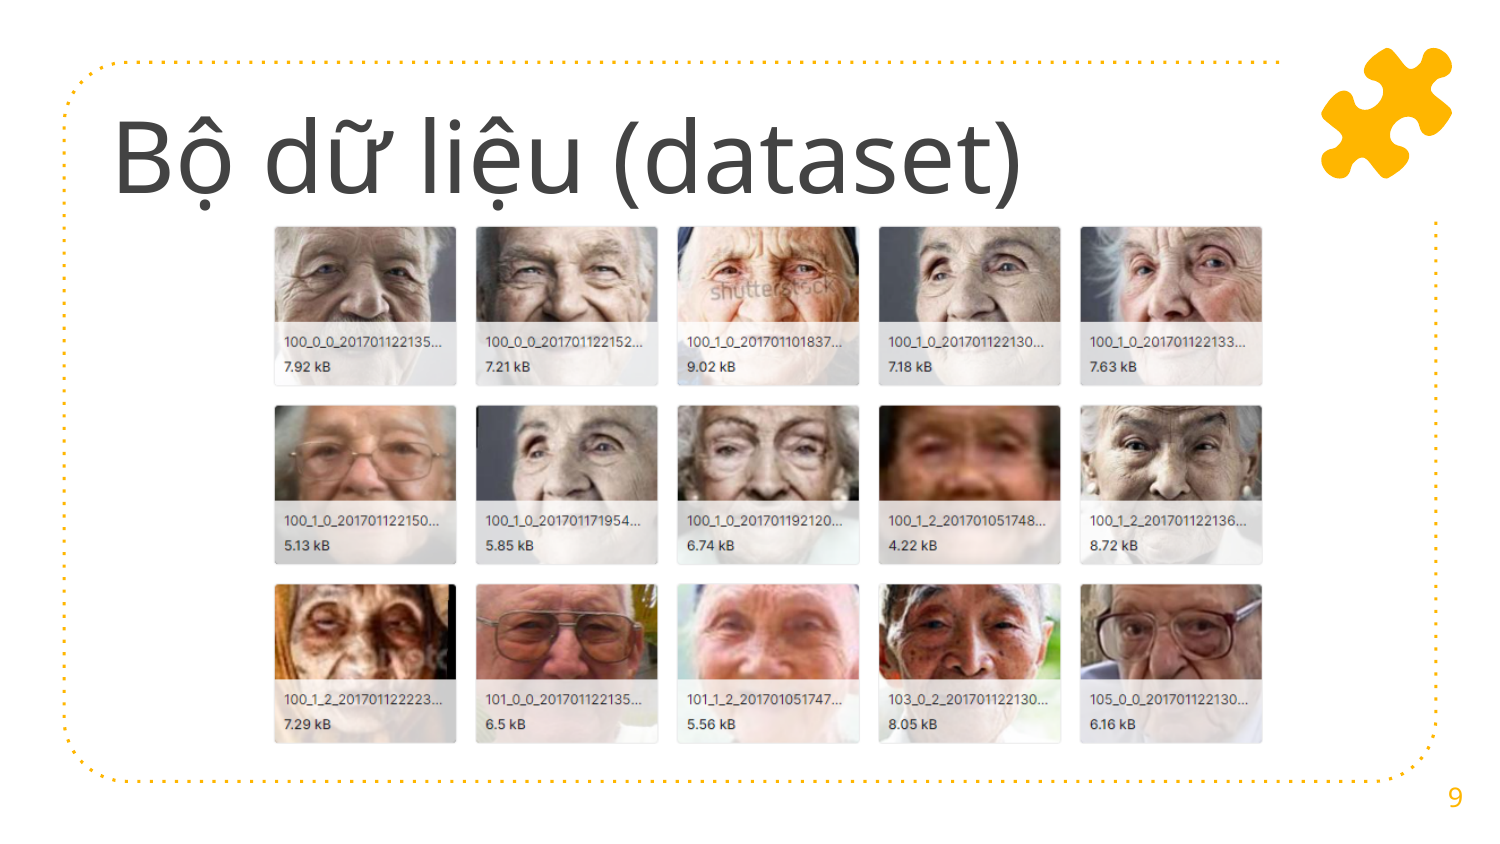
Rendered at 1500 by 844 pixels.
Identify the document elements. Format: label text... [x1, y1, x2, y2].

slide_number ‹#› [1411, 753, 1500, 844]
picture [267, 218, 1272, 754]
title Bộ dữ liệu (dataset) [95, 78, 1223, 220]
text_box [1321, 47, 1452, 179]
